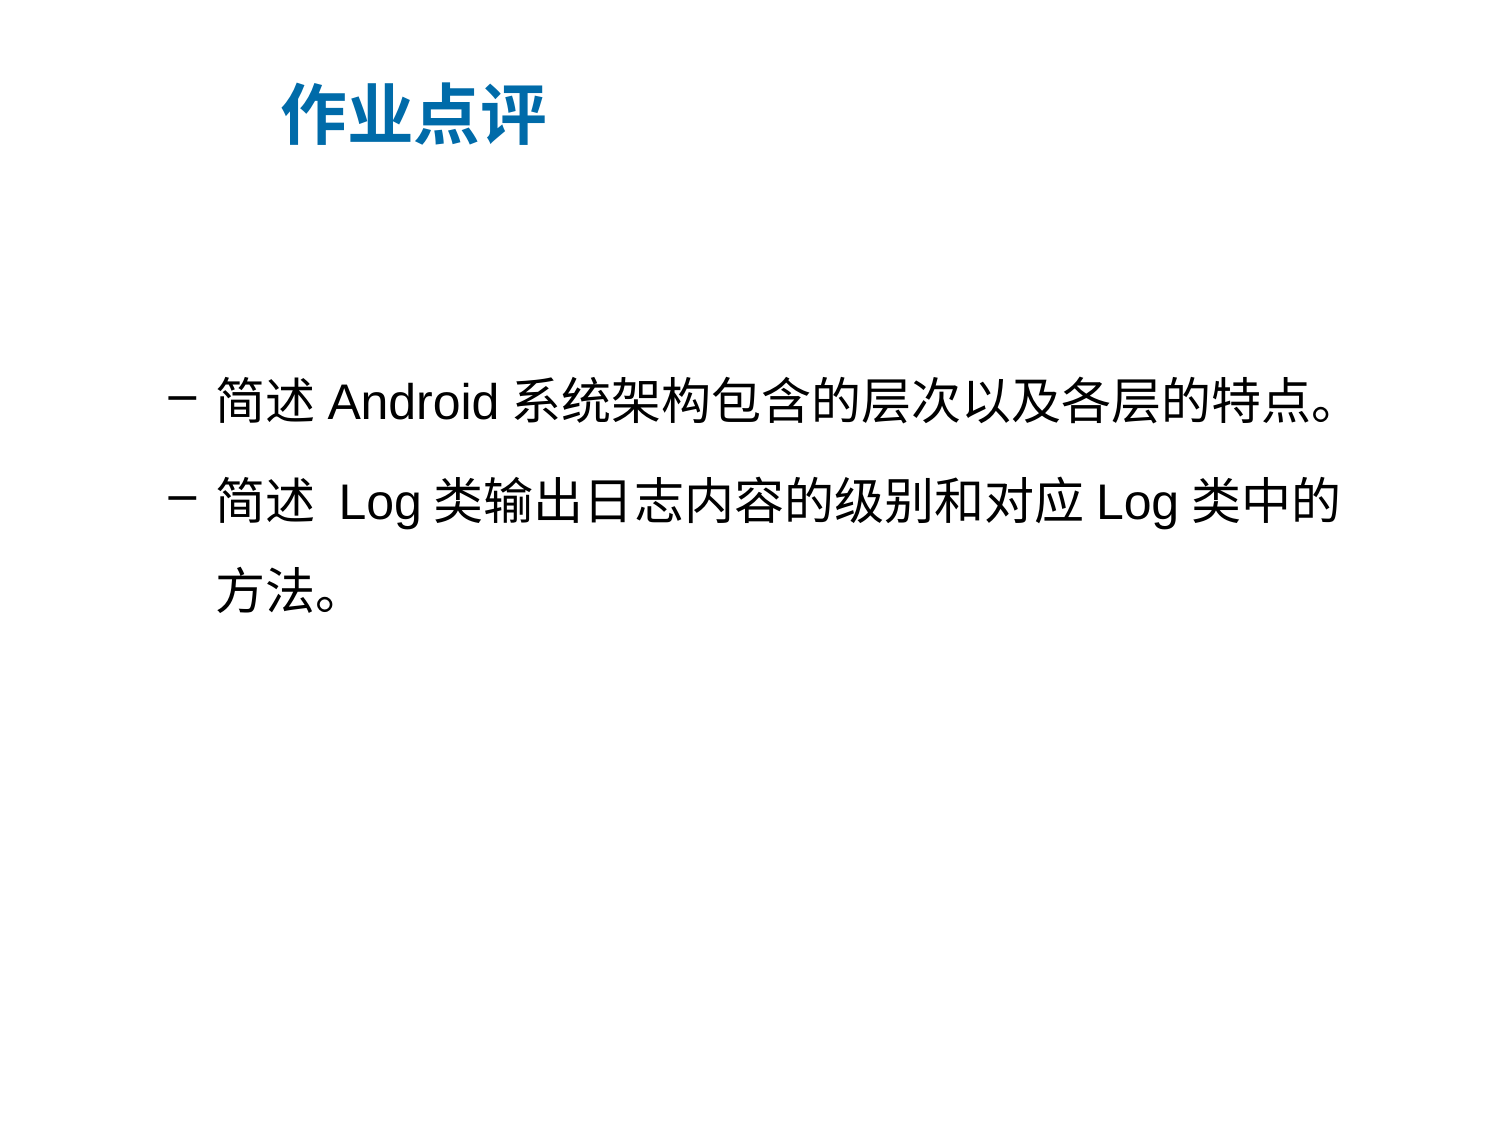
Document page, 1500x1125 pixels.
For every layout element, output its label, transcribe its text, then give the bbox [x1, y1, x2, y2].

text_box 简述Android系统架构包含的层次以及各层的特点。 简述 Log类输出日志内容的级别和对应Log类中的方法。 [78, 332, 1388, 776]
text_box 作业点评 [265, 66, 1077, 159]
